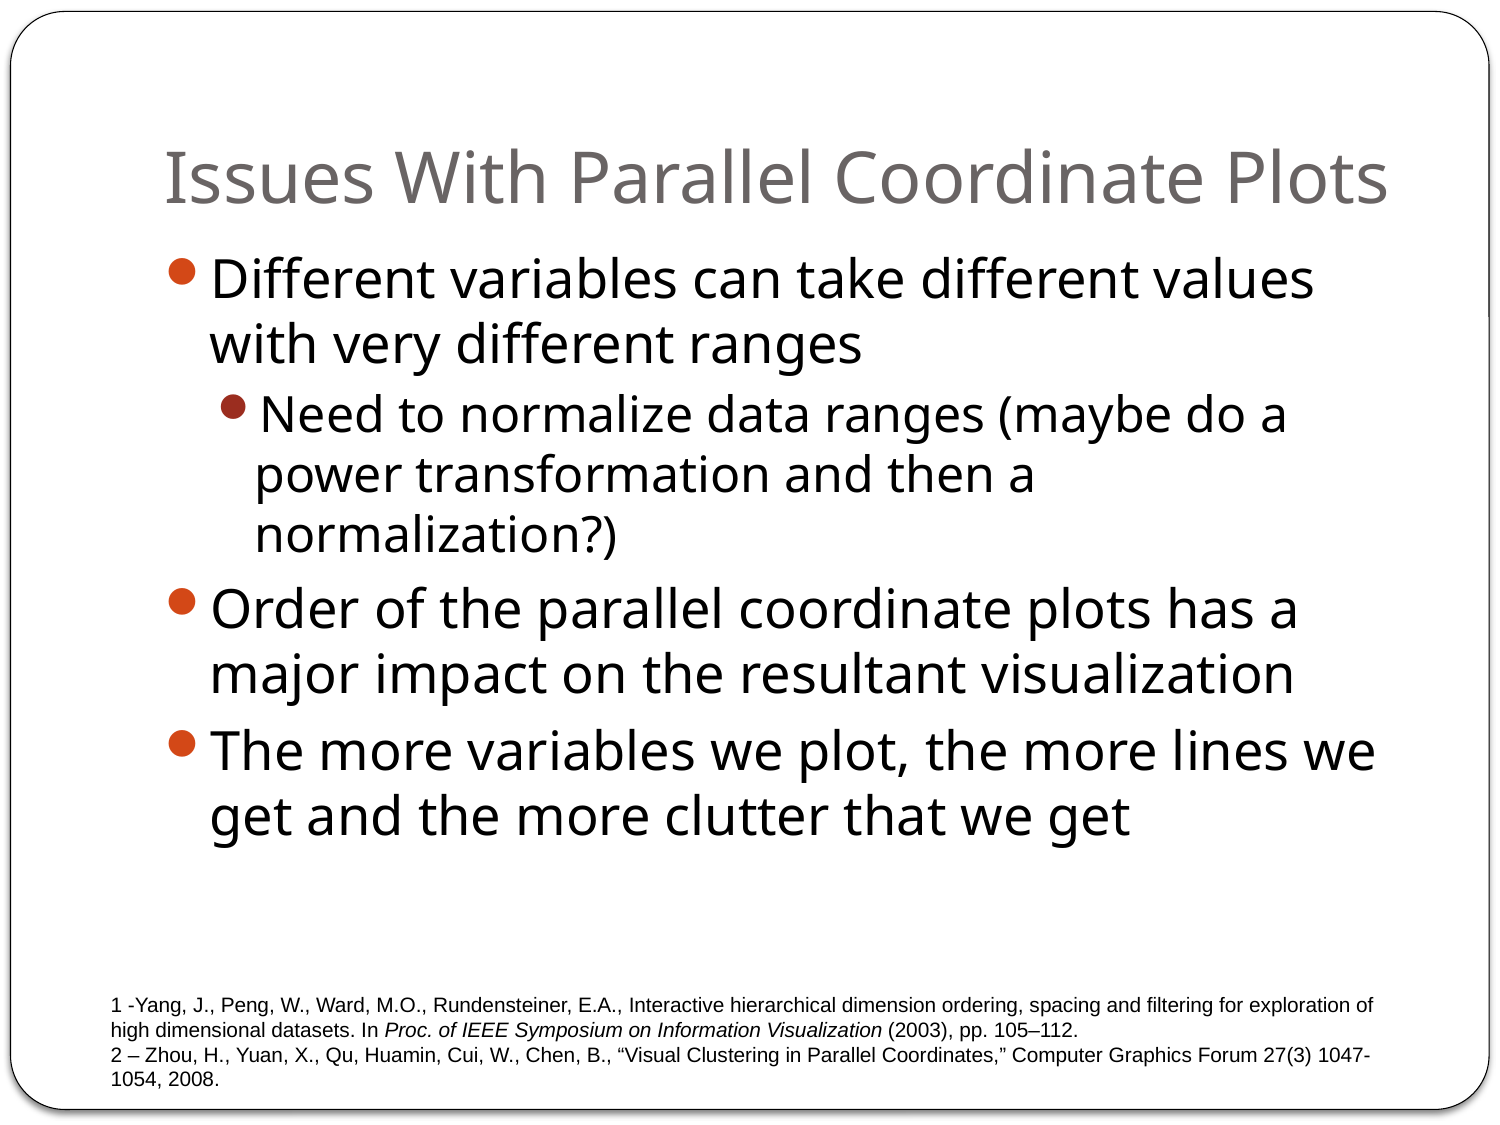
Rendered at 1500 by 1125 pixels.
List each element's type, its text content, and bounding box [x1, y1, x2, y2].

text_box 1 -Yang, J., Peng, W., Ward, M.O., Rundensteiner, E.A., Interactive hierarchical dimension ordering, spacing and filtering for exploration of high dimensional datasets. In Proc. of IEEE Symposium on Information Visualization (2003), pp. 105–112. 2 – Zhou, H., Yuan, X., Qu, Huamin, Cui, W., Chen, B., “Visual Clustering in Parallel Coordinates,” Computer Graphics Forum 27(3) 1047-1054, 2008. [95, 983, 1415, 1099]
title Issues With Parallel Coordinate Plots [150, 45, 1425, 233]
list Different variables can take different values with very different ranges Need to normalize data ranges (maybe do a power transformation and then a normalization?) Order of the parallel coordinate plots has a major impact on the resultant visualization The more variables we plot, the more lines we get and the more clutter that we get [150, 237, 1425, 988]
